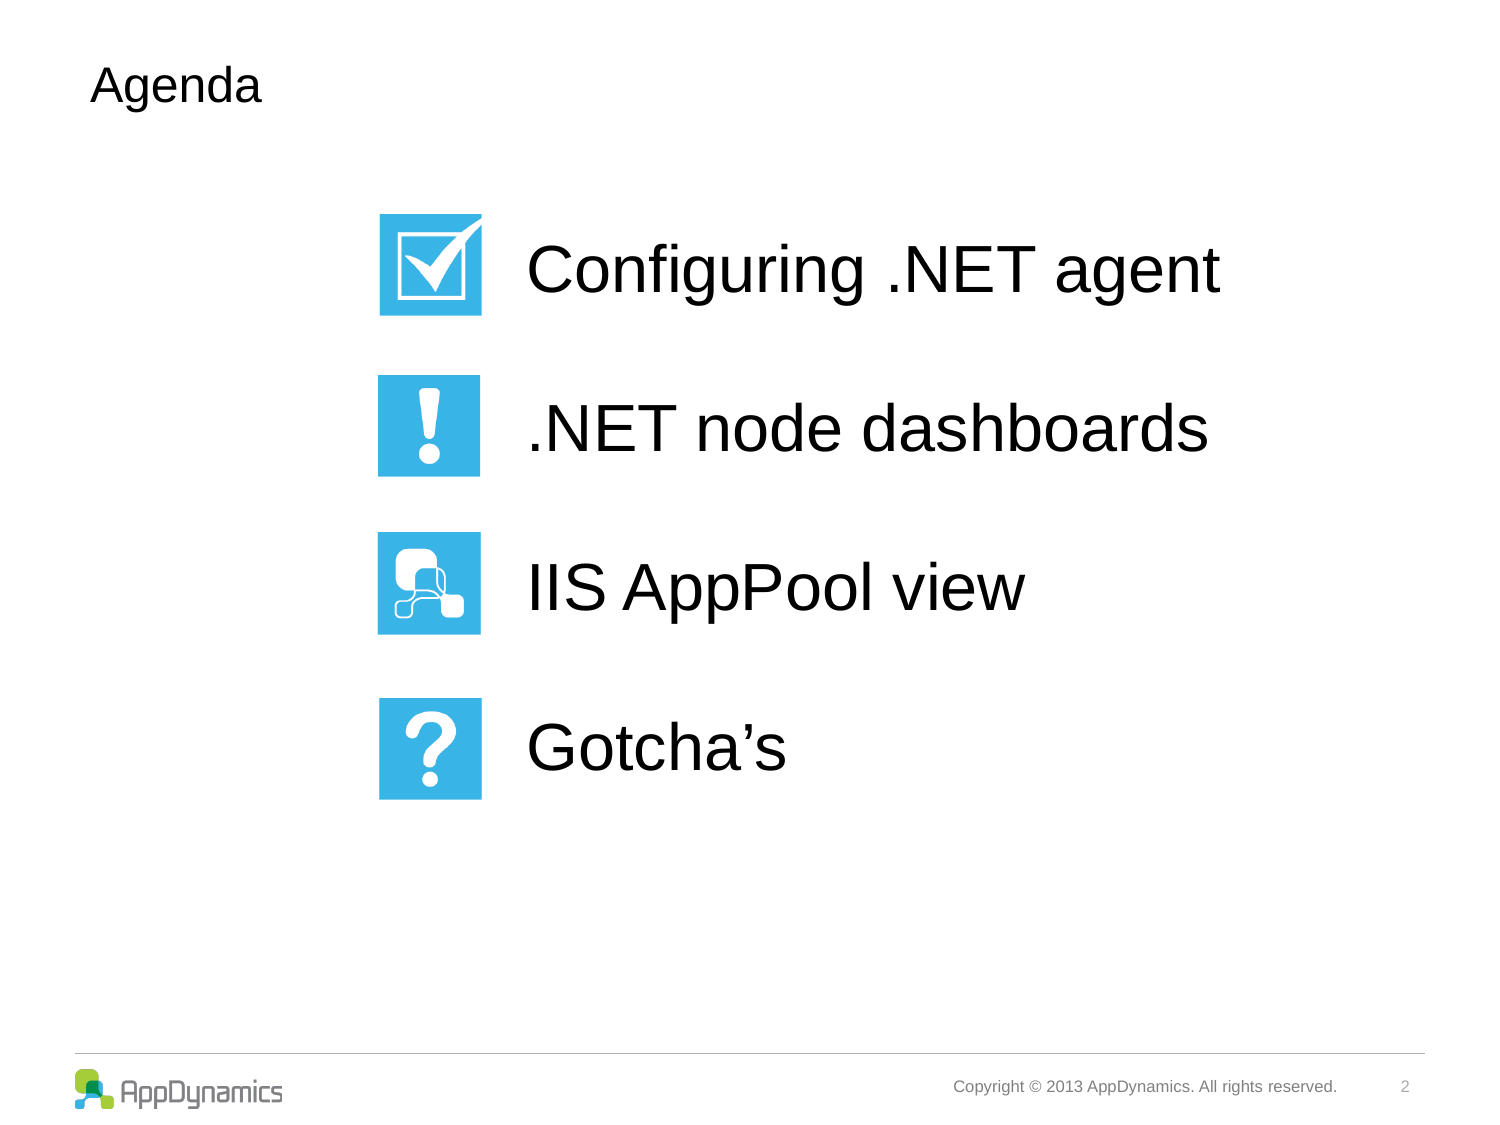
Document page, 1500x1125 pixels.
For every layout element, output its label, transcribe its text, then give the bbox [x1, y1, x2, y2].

picture [379, 698, 482, 801]
picture [377, 532, 481, 635]
picture [377, 375, 481, 478]
list Configuring .NET agent .NET node dashboards IIS AppPool view Gotcha’s [511, 218, 1425, 1005]
picture [379, 214, 483, 317]
slide_number 2 [1363, 1069, 1425, 1103]
title Agenda [75, 45, 1425, 184]
